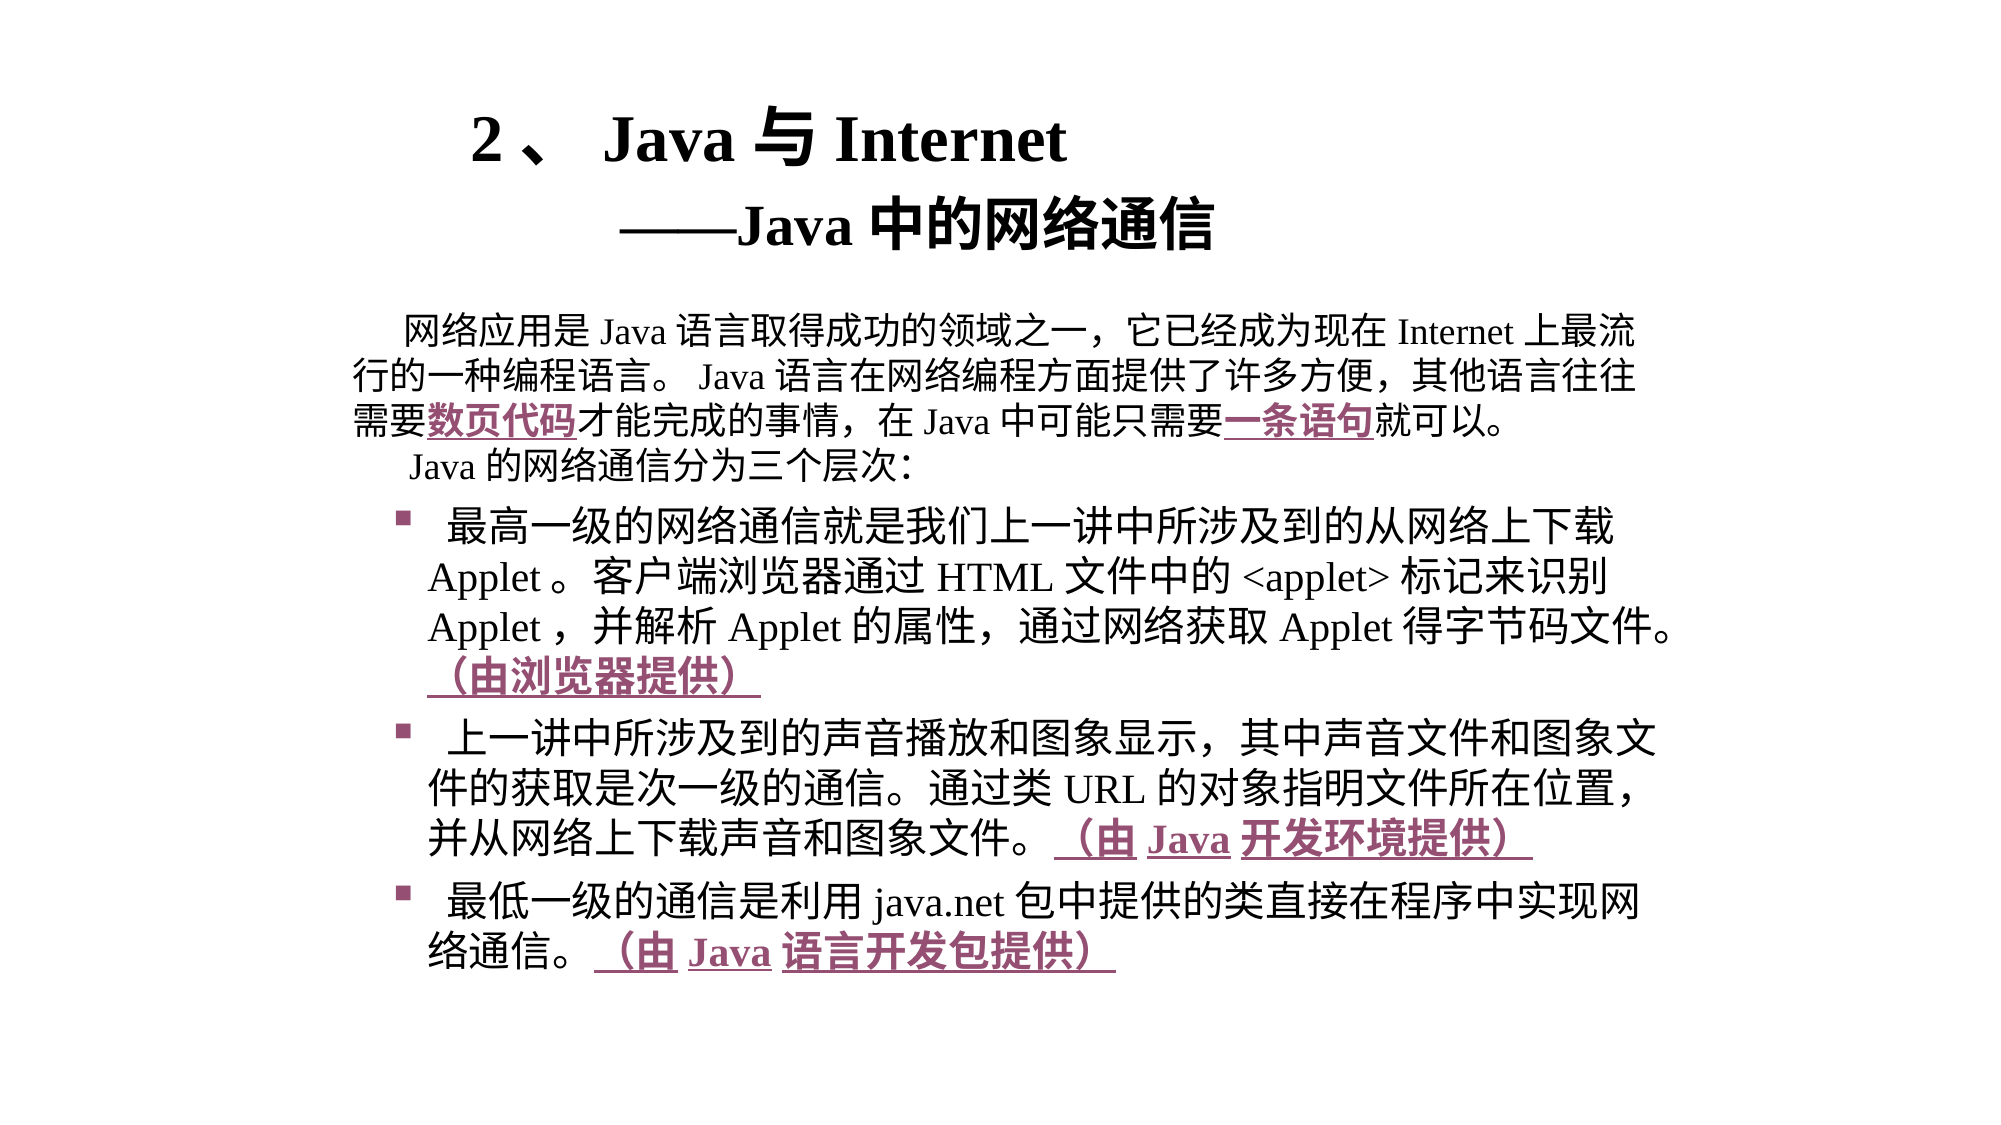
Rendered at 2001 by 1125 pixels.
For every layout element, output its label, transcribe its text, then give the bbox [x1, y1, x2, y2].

text_box 2、Java与Internet ——Java中的网络通信 [455, 87, 1232, 264]
text_box 网络应用是Java语言取得成功的领域之一，它已经成为现在Internet上最流行的一种编程语言。Java语言在网络编程方面提供了许多方便，其他语言往往需要数页代码才能完成的事情，在Java中可能只需要一条语句就可以。 Java的网络通信分为三个层次： 最高一级的网络通信就是我们上一讲中所涉及到的从网络上下载Applet。客户端浏览器通过HTML文件中的<applet>标记来识别Applet，并解析Applet的属性，通过网络获取Applet得字节码文件。（由浏览器提供） 上一讲中所涉及到的声音播放和图象显示，其中声音文件和图象文件的获取是次一级的通信。通过类URL的对象指明文件所在位置，并从网络上下载声音和图象文件。（由Java开发环境提供） 最低一级的通信是利用java.net包中提供的类直接在程序中实现网络通信。（由Java语言开发包提供） [337, 299, 1688, 983]
